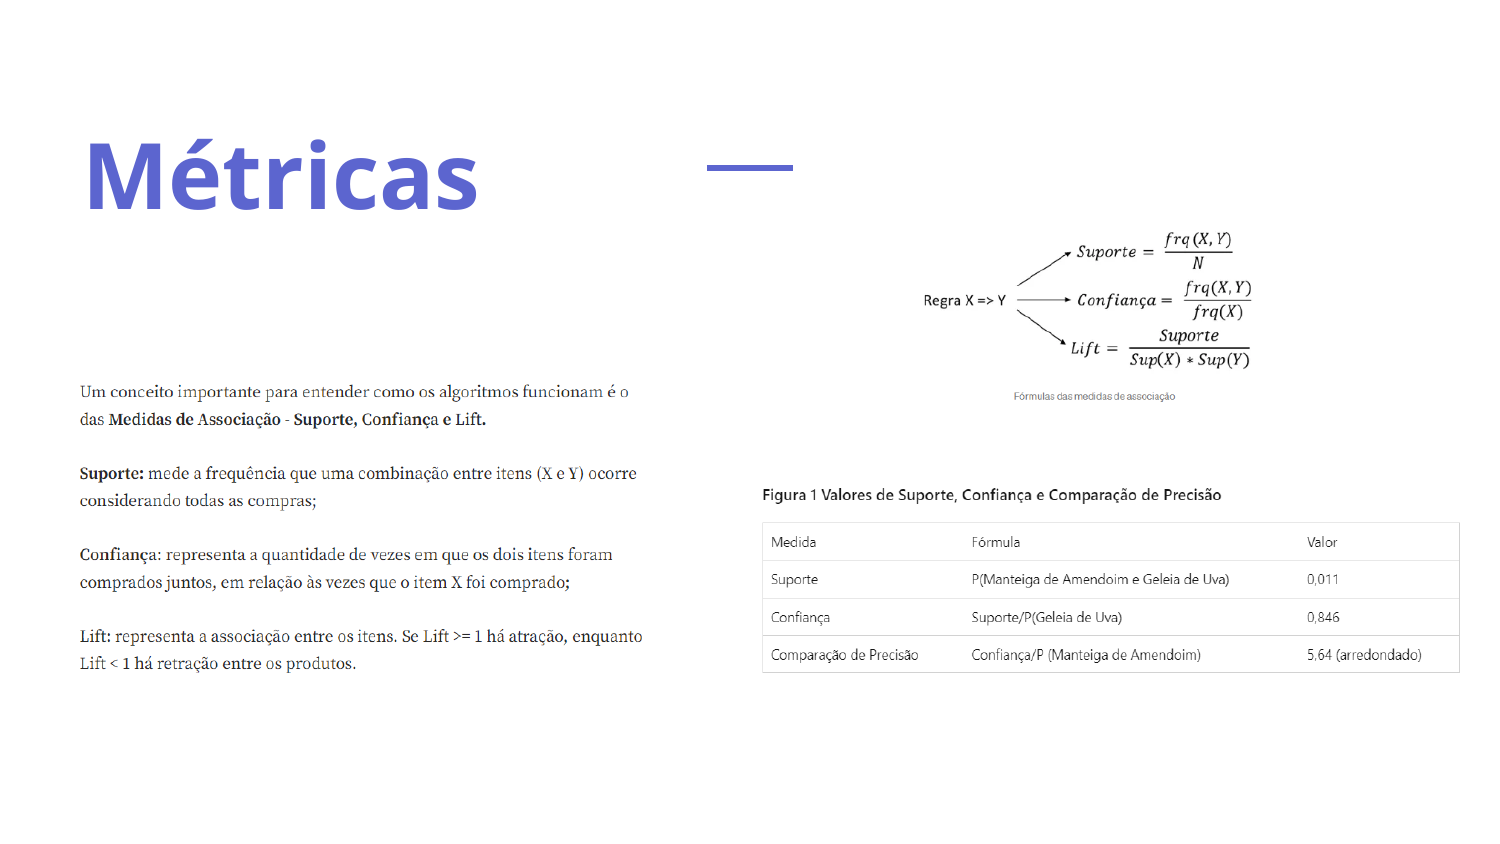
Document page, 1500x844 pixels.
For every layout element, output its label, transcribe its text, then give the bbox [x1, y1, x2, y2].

picture [852, 209, 1314, 408]
title Métricas [67, 45, 1333, 244]
picture [745, 476, 1475, 692]
picture [66, 373, 688, 704]
